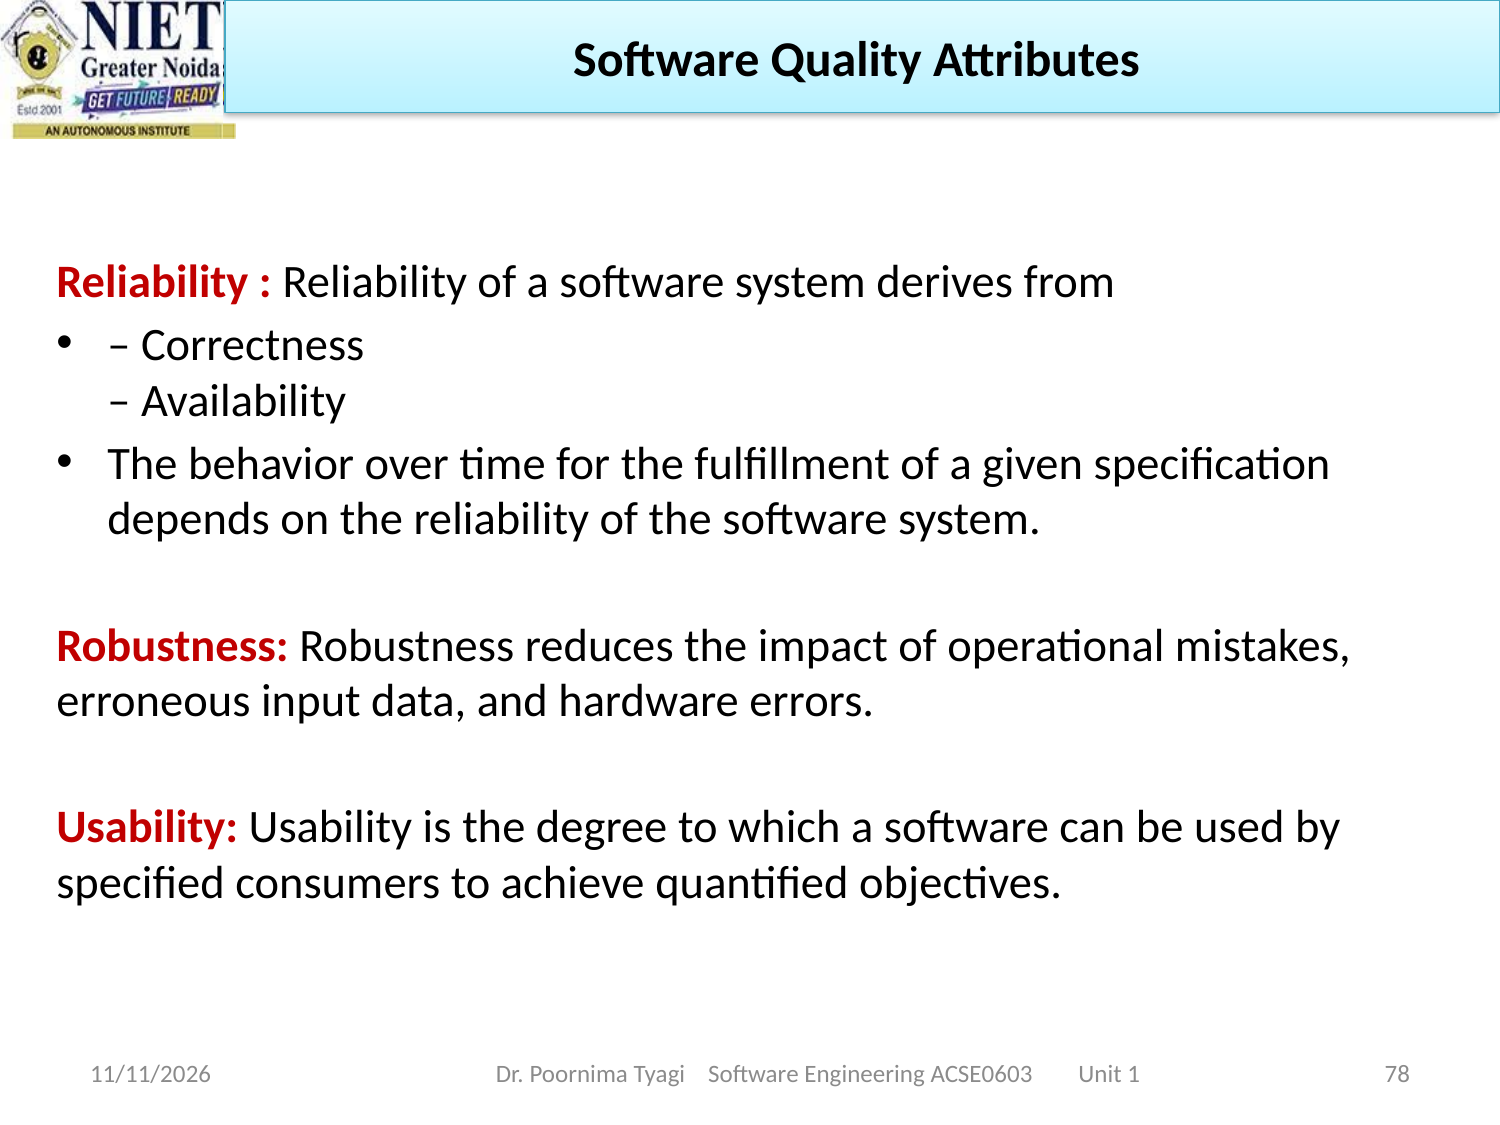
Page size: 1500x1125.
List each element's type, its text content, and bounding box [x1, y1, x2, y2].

text_box Software Quality Attributes [238, 0, 1500, 113]
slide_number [75, 1042, 362, 1103]
footer Dr. Poornima Tyagi Software Engineering ACSE0603 Unit 1 [362, 1042, 1074, 1103]
slide_number 78 [1074, 1042, 1425, 1103]
list Reliability : Reliability of a software system derives from – Correctness – Availability The behavior over time for the fulfillment of a given specification depends on the reliability of the software system. Robustness: Robustness reduces the impact of operational mistakes, erroneous input data, and hardware errors. Usability: Usability is the degree to which a software can be used by specified consumers to achieve quantified objectives. [41, 243, 1438, 930]
picture [0, 0, 238, 140]
